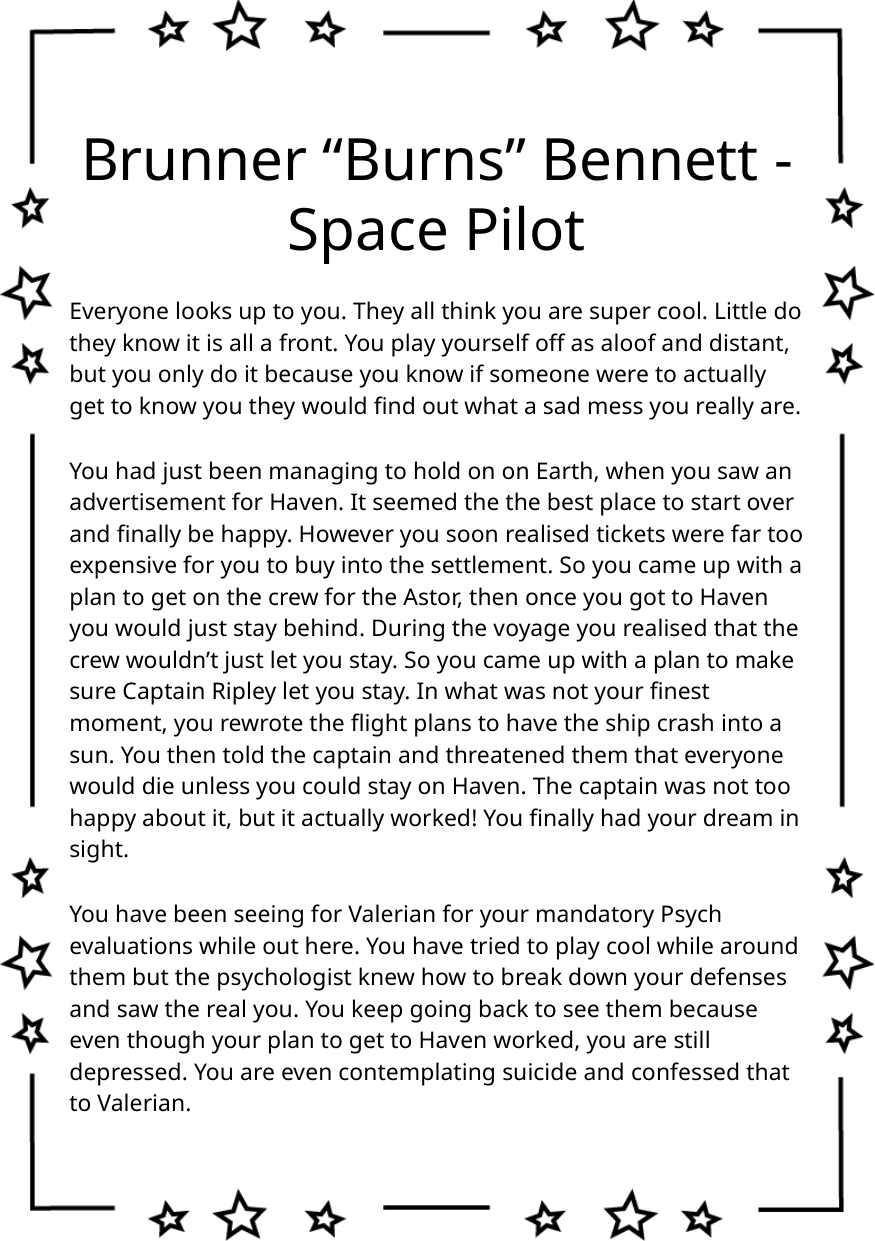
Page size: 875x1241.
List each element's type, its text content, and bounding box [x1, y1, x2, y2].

title Brunner “Burns” Bennett - Space Pilot [29, 107, 845, 246]
list Everyone looks up to you. They all think you are super cool. Little do they know it is all a front. You play yourself off as aloof and distant, but you only do it because you know if someone were to actually get to know you they would find out what a sad mess you really are. You had just been managing to hold on on Earth, when you saw an advertisement for Haven. It seemed the the best place to start over and finally be happy. However you soon realised tickets were far too expensive for you to buy into the settlement. So you came up with a plan to get on the crew for the Astor, then once you got to Haven you would just stay behind. During the voyage you realised that the crew wouldn’t just let you stay. So you came up with a plan to make sure Captain Ripley let you stay. In what was not your finest moment, you rewrote the flight plans to have the ship crash into a sun. You then told the captain and threatened them that everyone would die unless you could stay on Haven. The captain was not too happy about it, but it actually worked! You finally had your dream in sight. You have been seeing for Valerian for your mandatory Psych evaluations while out here. You have tried to play cool while around them but the psychologist knew how to break down your defenses and saw the real you. You keep going back to see them because even though your plan to get to Haven worked, you are still depressed. You are even contemplating suicide and confessed that to Valerian. [54, 277, 822, 1102]
picture [0, 0, 875, 1241]
